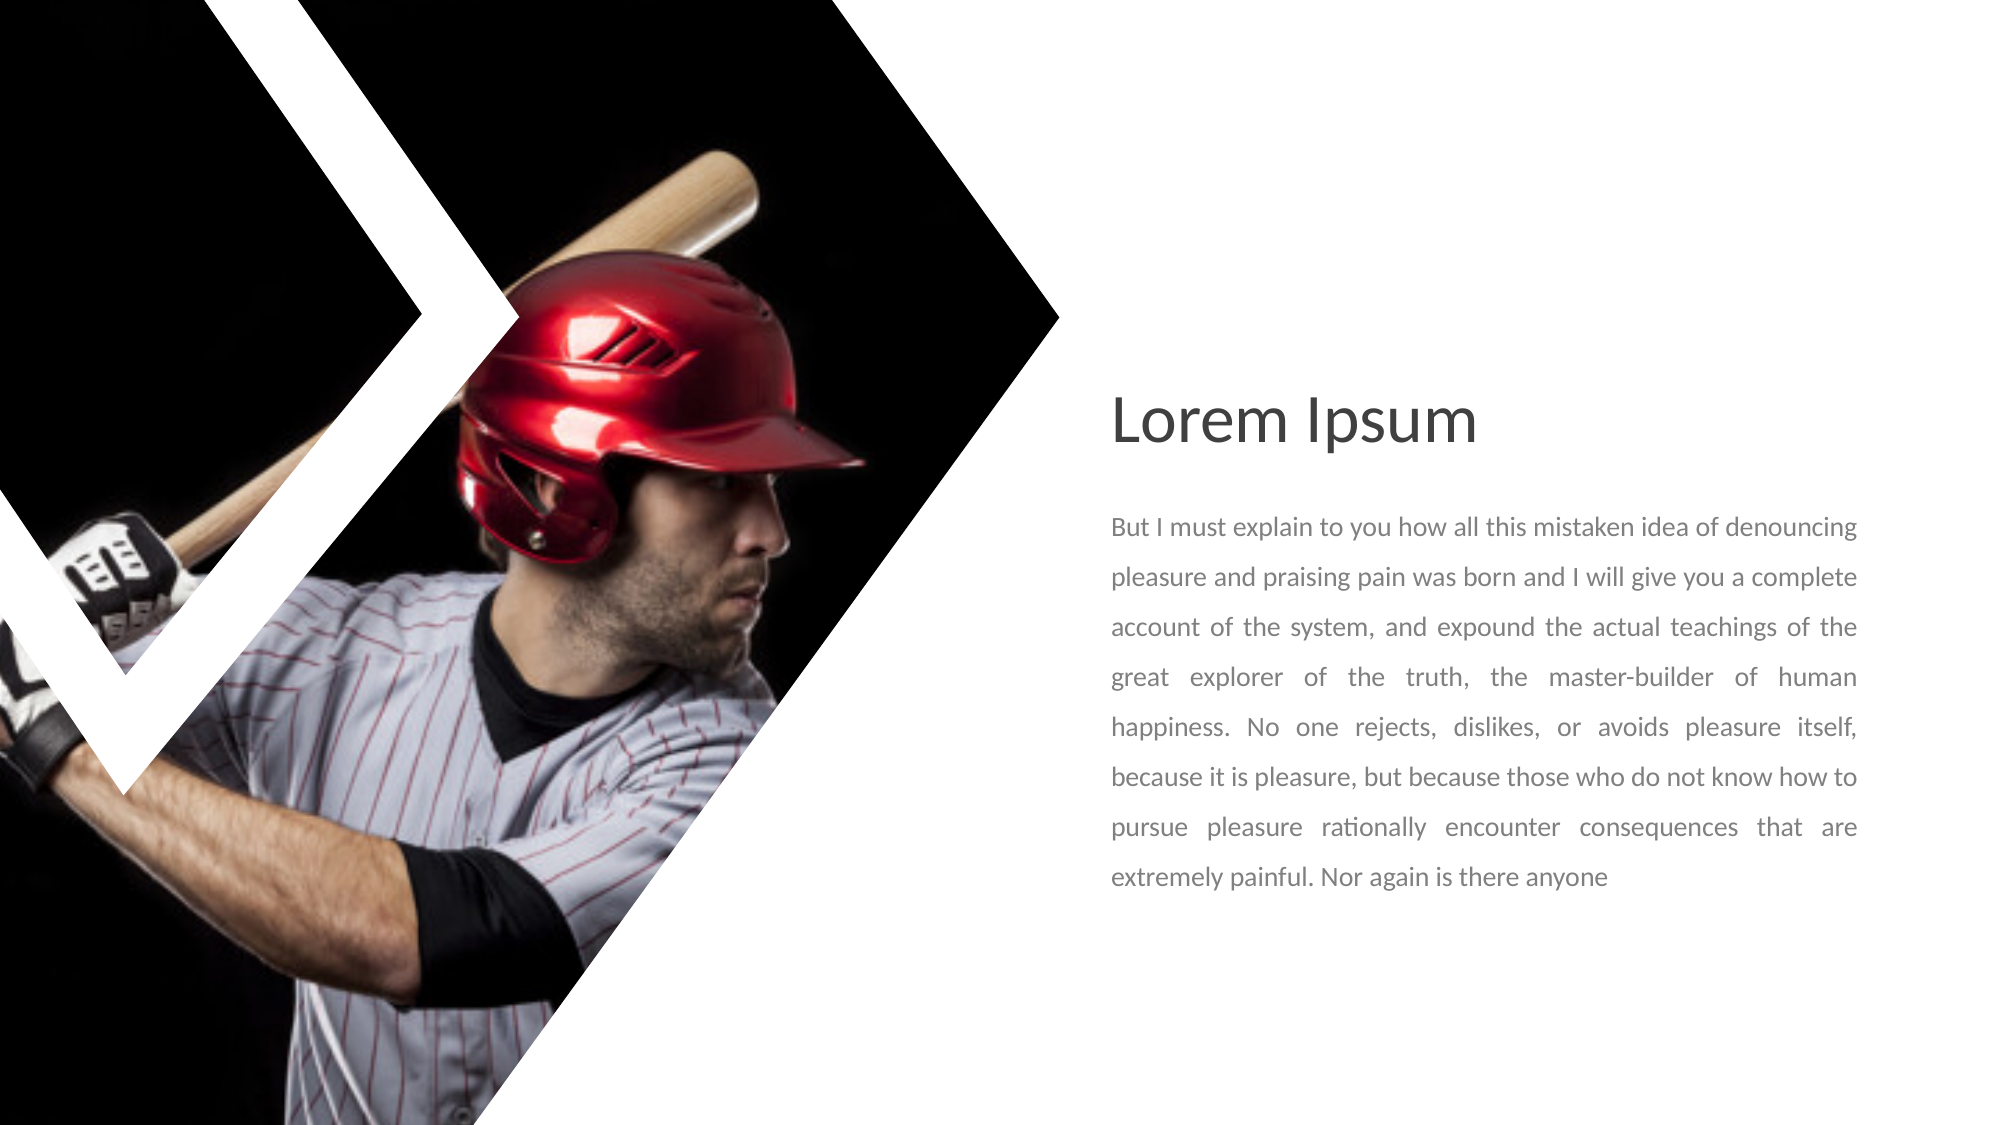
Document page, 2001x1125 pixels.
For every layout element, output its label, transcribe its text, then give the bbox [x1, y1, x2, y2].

text_box But I must explain to you how all this mistaken idea of denouncing pleasure and praising pain was born and I will give you a complete account of the system, and expound the actual teachings of the great explorer of the truth, the master-builder of human happiness. No one rejects, dislikes, or avoids pleasure itself, because it is pleasure, but because those who do not know how to pursue pleasure rationally encounter consequences that are extremely painful. Nor again is there anyone [1096, 484, 1873, 921]
picture [0, 0, 1060, 1125]
text_box Lorem Ipsum [1096, 366, 1555, 465]
